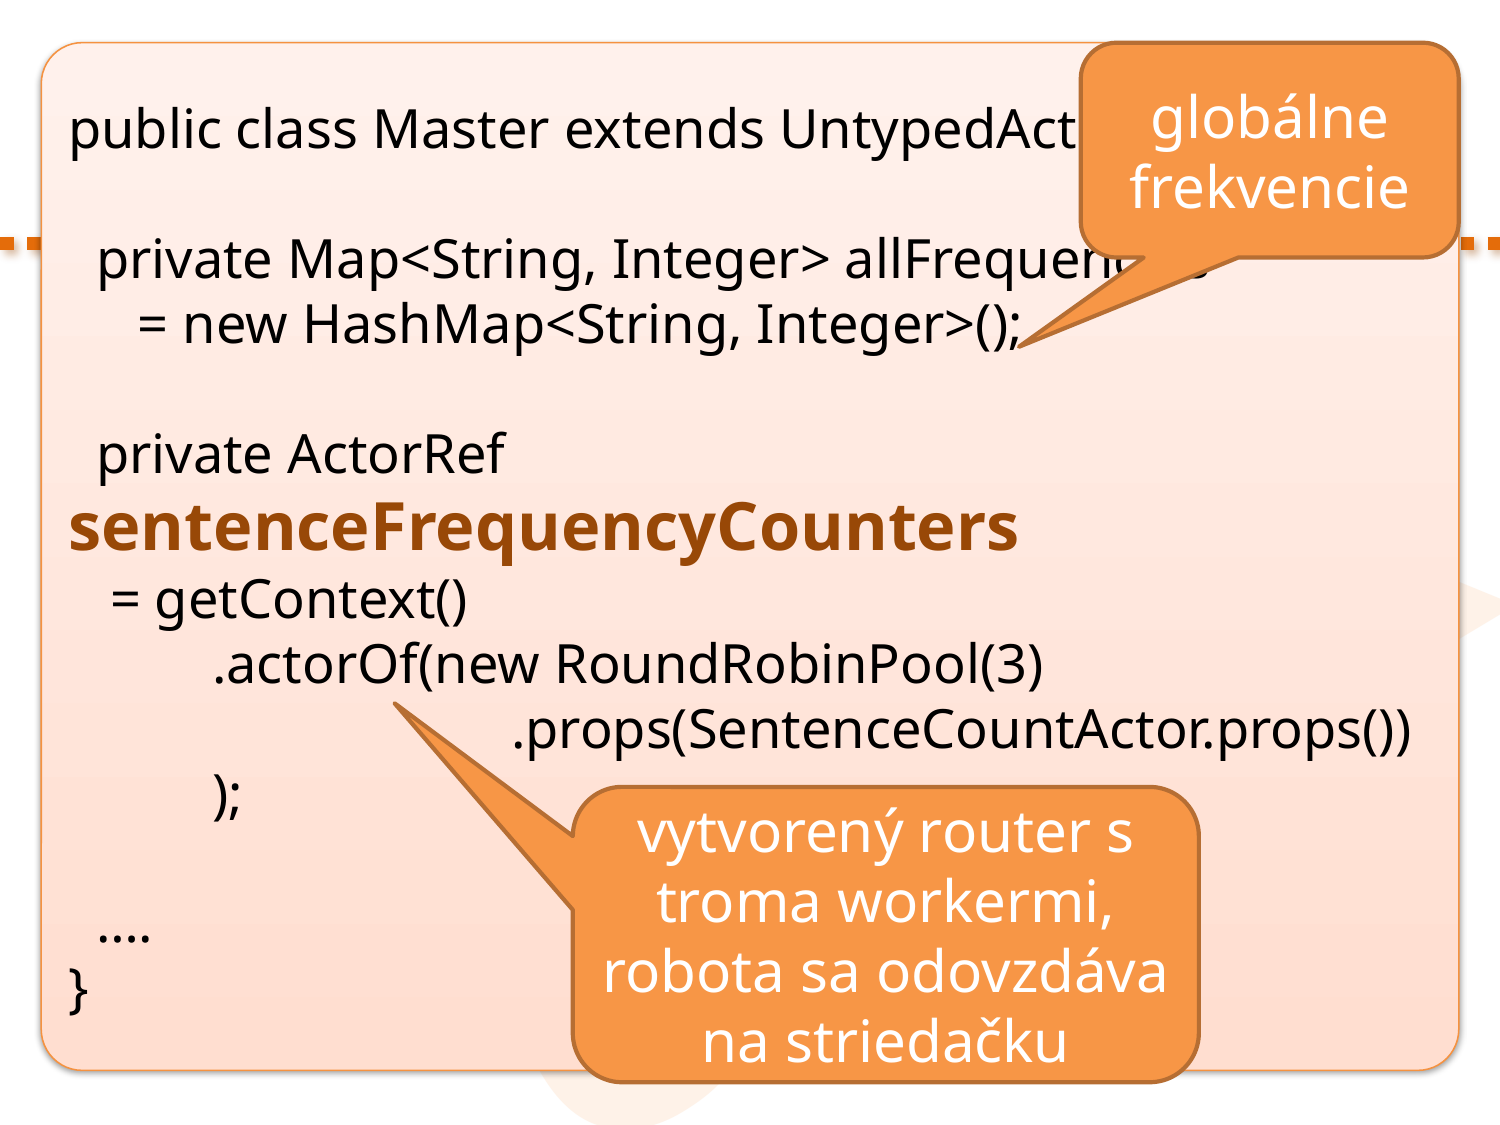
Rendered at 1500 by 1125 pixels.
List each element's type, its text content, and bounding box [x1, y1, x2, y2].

text_box globálne frekvencie [1017, 40, 1461, 349]
text_box public class Master extends UntypedActor { private Map<String, Integer> allFrequencies = new HashMap<String, Integer>(); private ActorRef sentenceFrequencyCounters = getContext() .actorOf(new RoundRobinPool(3) .props(SentenceCountActor.props()) ); …. } [40, 41, 1460, 1072]
text_box vytvorený router s troma workermi, robota sa odovzdáva na striedačku [392, 701, 1201, 1085]
